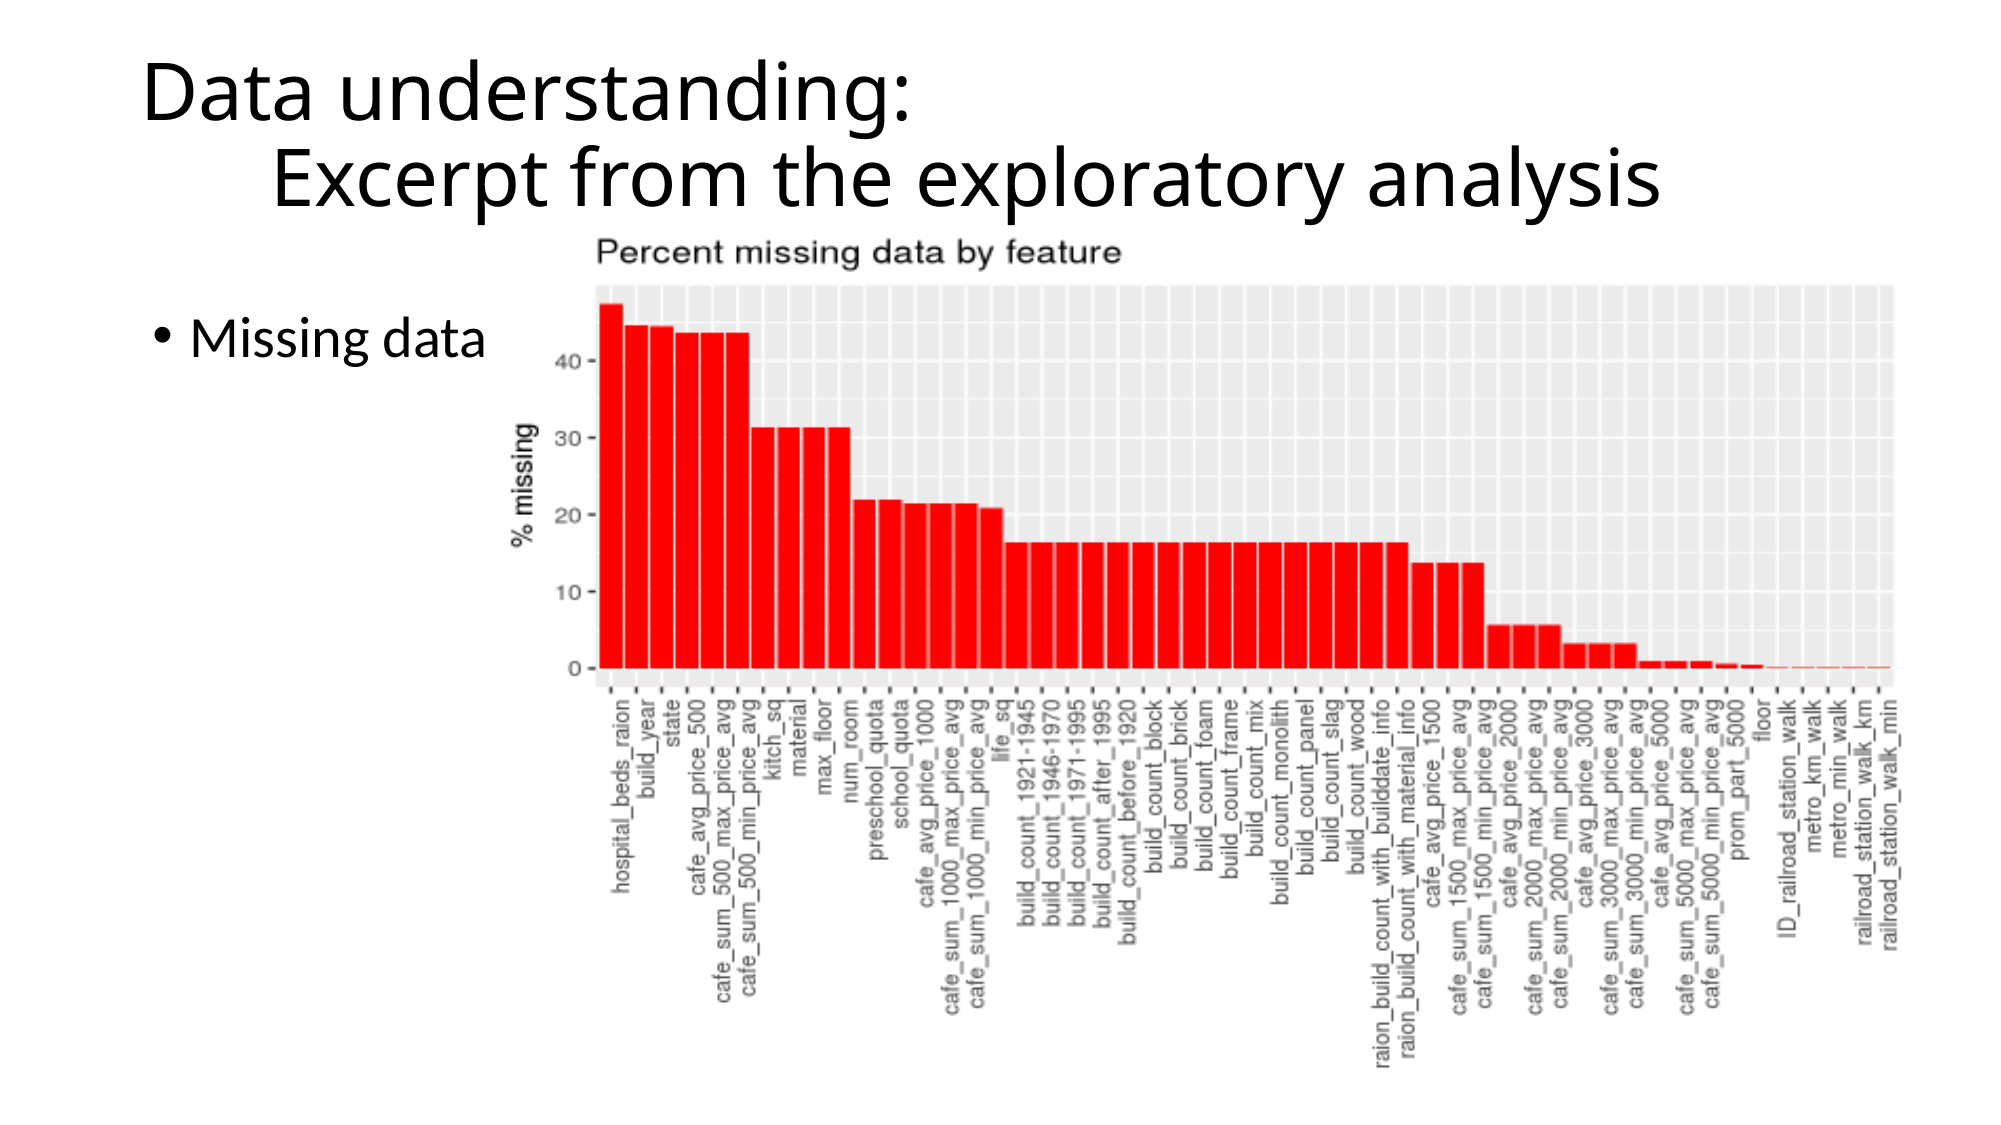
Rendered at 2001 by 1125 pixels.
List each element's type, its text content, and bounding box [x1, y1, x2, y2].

list Missing data [137, 299, 497, 1014]
picture [497, 233, 1912, 1077]
title Data understanding: Excerpt from the exploratory analysis [125, 42, 1851, 234]
